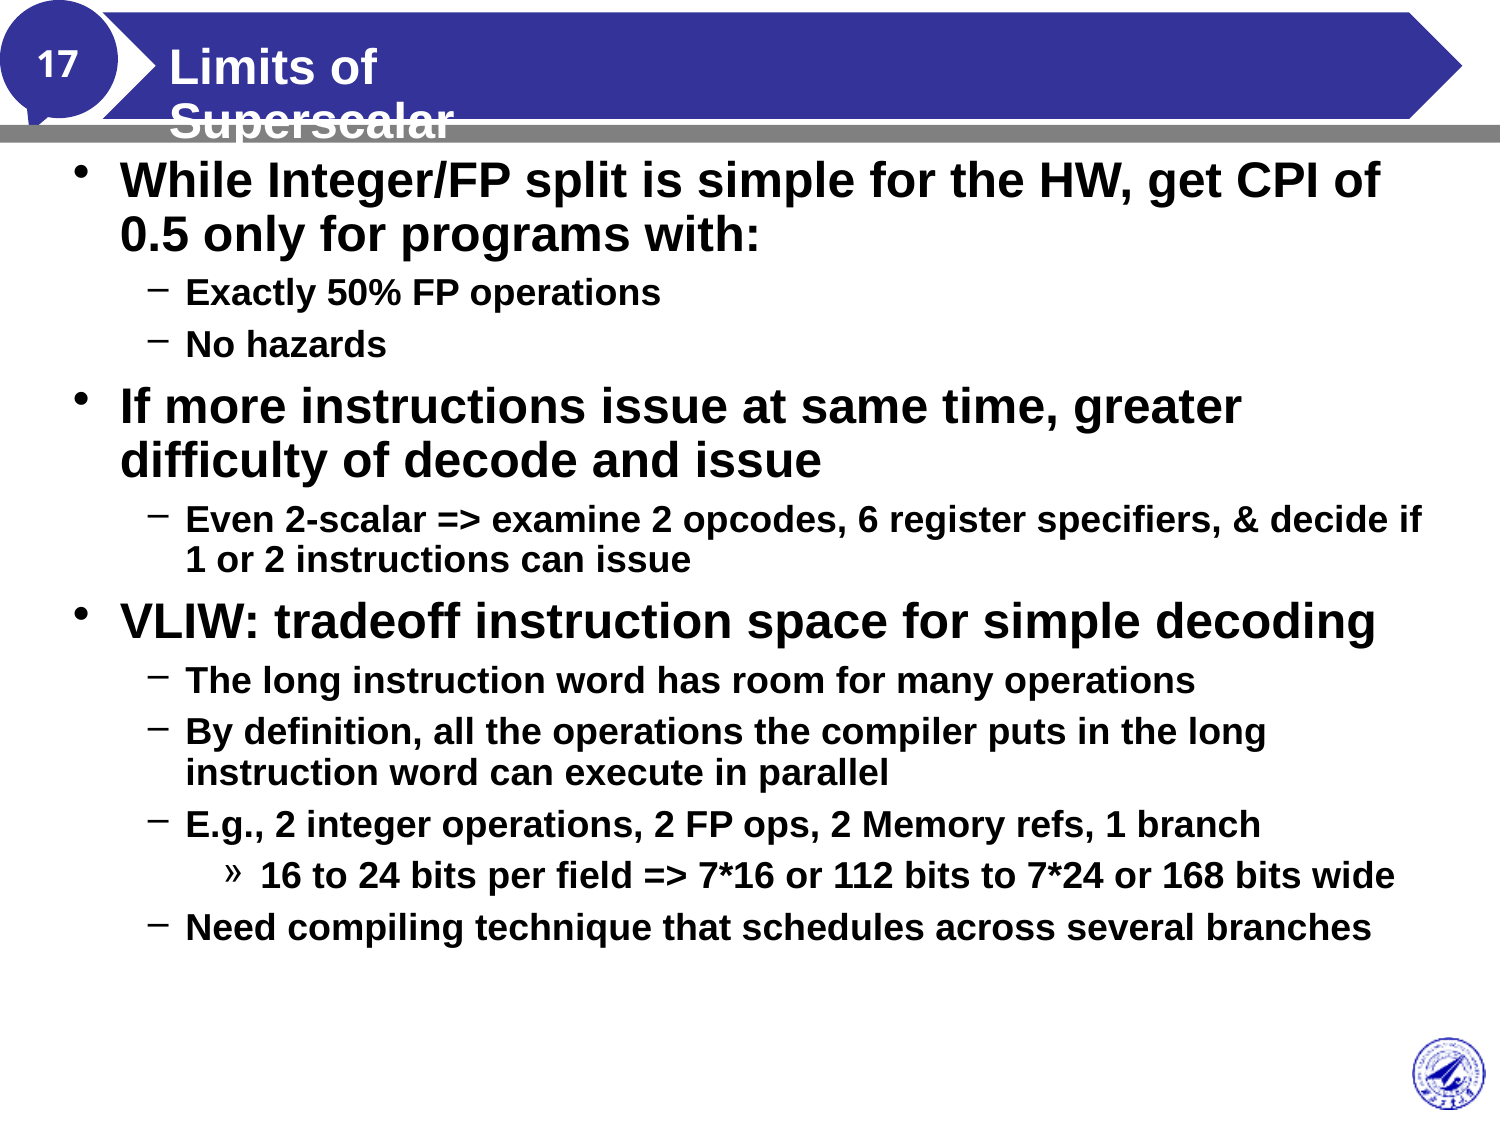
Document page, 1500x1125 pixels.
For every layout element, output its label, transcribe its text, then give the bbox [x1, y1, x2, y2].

picture [1412, 1037, 1486, 1110]
title Limits of Superscalar [158, 37, 688, 100]
list While Integer/FP split is simple for the HW, get CPI of 0.5 only for programs with: Exactly 50% FP operations No hazards If more instructions issue at same time, greater difficulty of decode and issue Even 2-scalar => examine 2 opcodes, 6 register specifiers, & decide if 1 or 2 instructions can issue VLIW: tradeoff instruction space for simple decoding The long instruction word has room for many operations By definition, all the operations the compiler puts in the long instruction word can execute in parallel E.g., 2 integer operations, 2 FP ops, 2 Memory refs, 1 branch 16 to 24 bits per field => 7*16 or 112 bits to 7*24 or 168 bits wide Need compiling technique that schedules across several branches [62, 149, 1438, 979]
